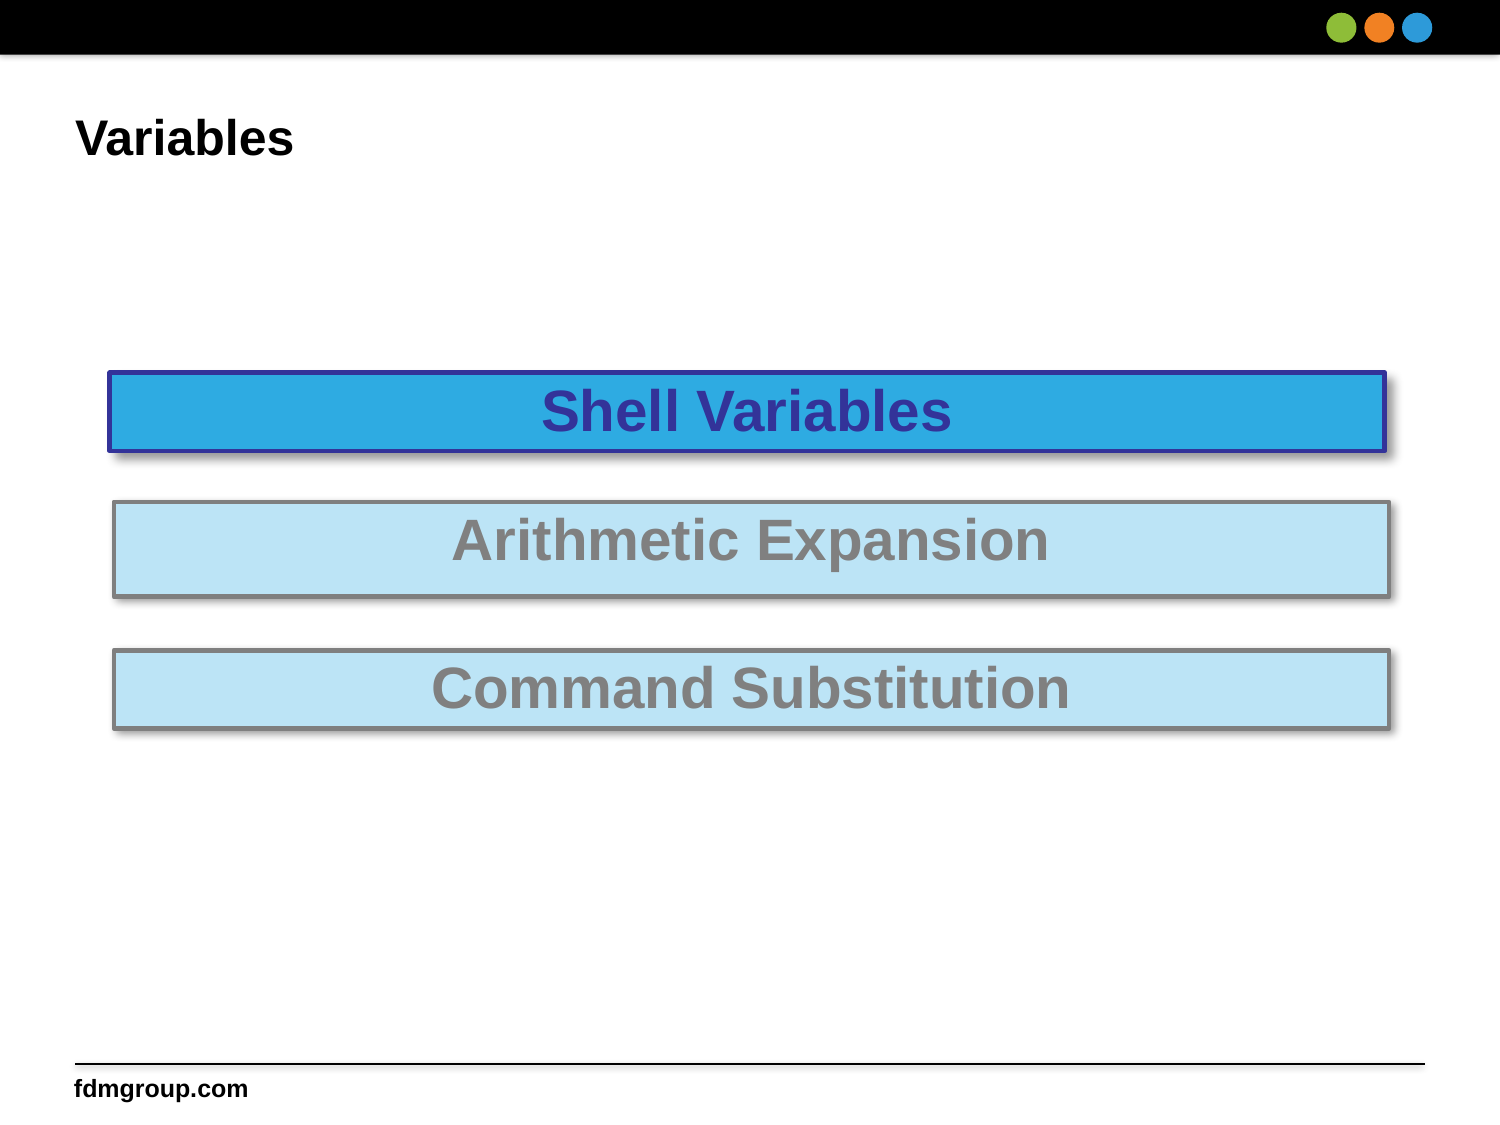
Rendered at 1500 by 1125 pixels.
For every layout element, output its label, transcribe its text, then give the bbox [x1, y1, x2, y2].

list Shell Variables [107, 370, 1387, 453]
title Variables [75, 105, 1425, 174]
list Arithmetic Expansion [112, 500, 1391, 599]
list Command Substitution [112, 648, 1391, 731]
